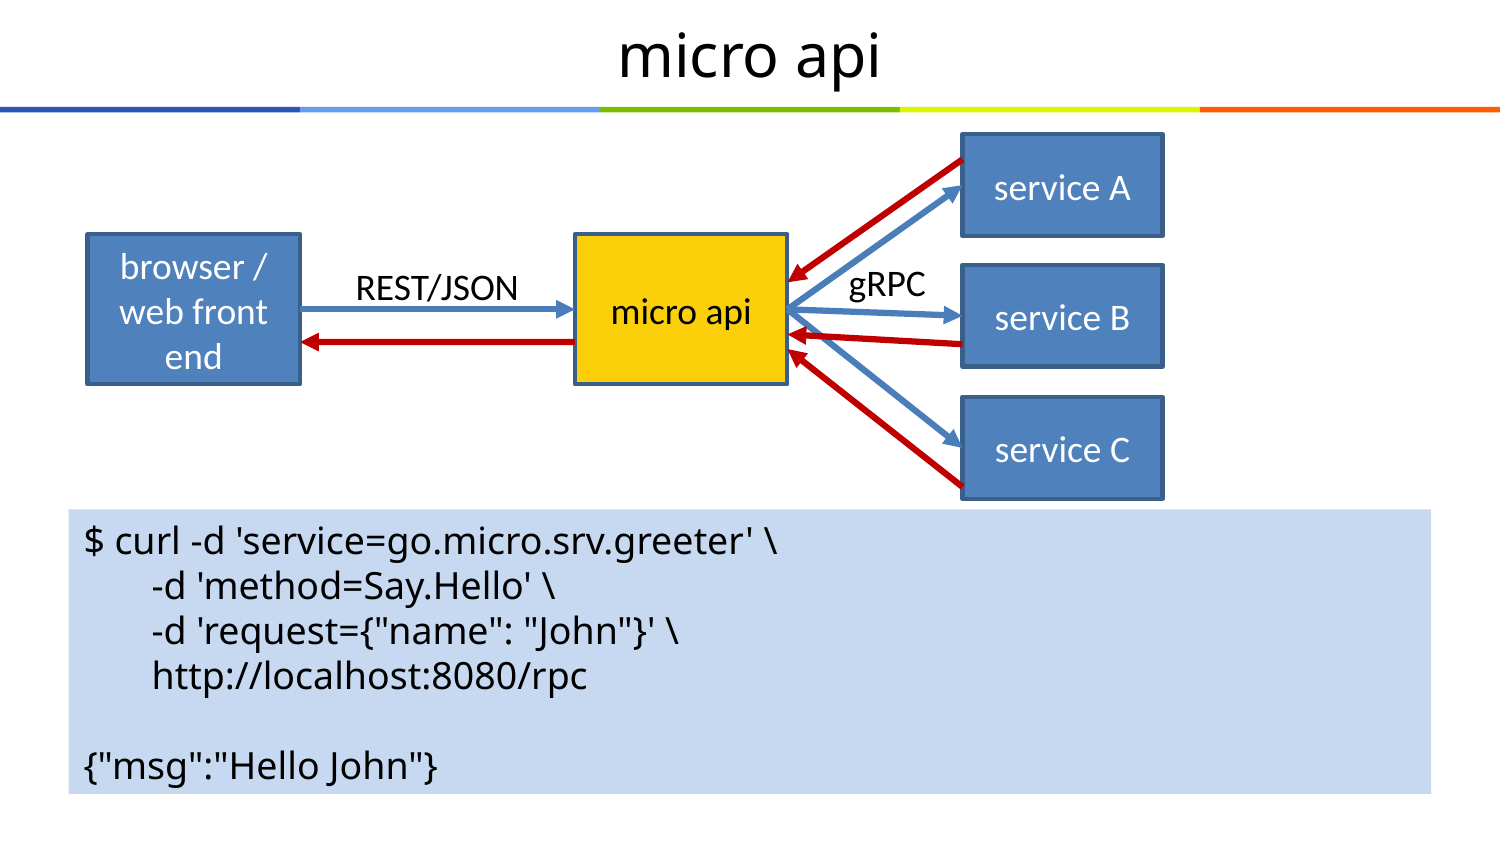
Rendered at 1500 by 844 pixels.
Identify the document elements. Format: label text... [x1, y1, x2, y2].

text_box $ curl -d 'service=go.micro.srv.greeter' \ -d 'method=Say.Hello' \ -d 'request={"name": "John"}' \ http://localhost:8080/rpc {"msg":"Hello John"} [68, 509, 1432, 794]
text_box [299, 254, 576, 316]
text_box browser / web front end [85, 232, 302, 386]
title micro api [37, 9, 1463, 98]
text_box micro api [573, 232, 781, 386]
text_box service B [967, 263, 1165, 369]
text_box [787, 159, 963, 488]
text_box service C [960, 395, 1165, 501]
text_box service A [960, 132, 1165, 238]
